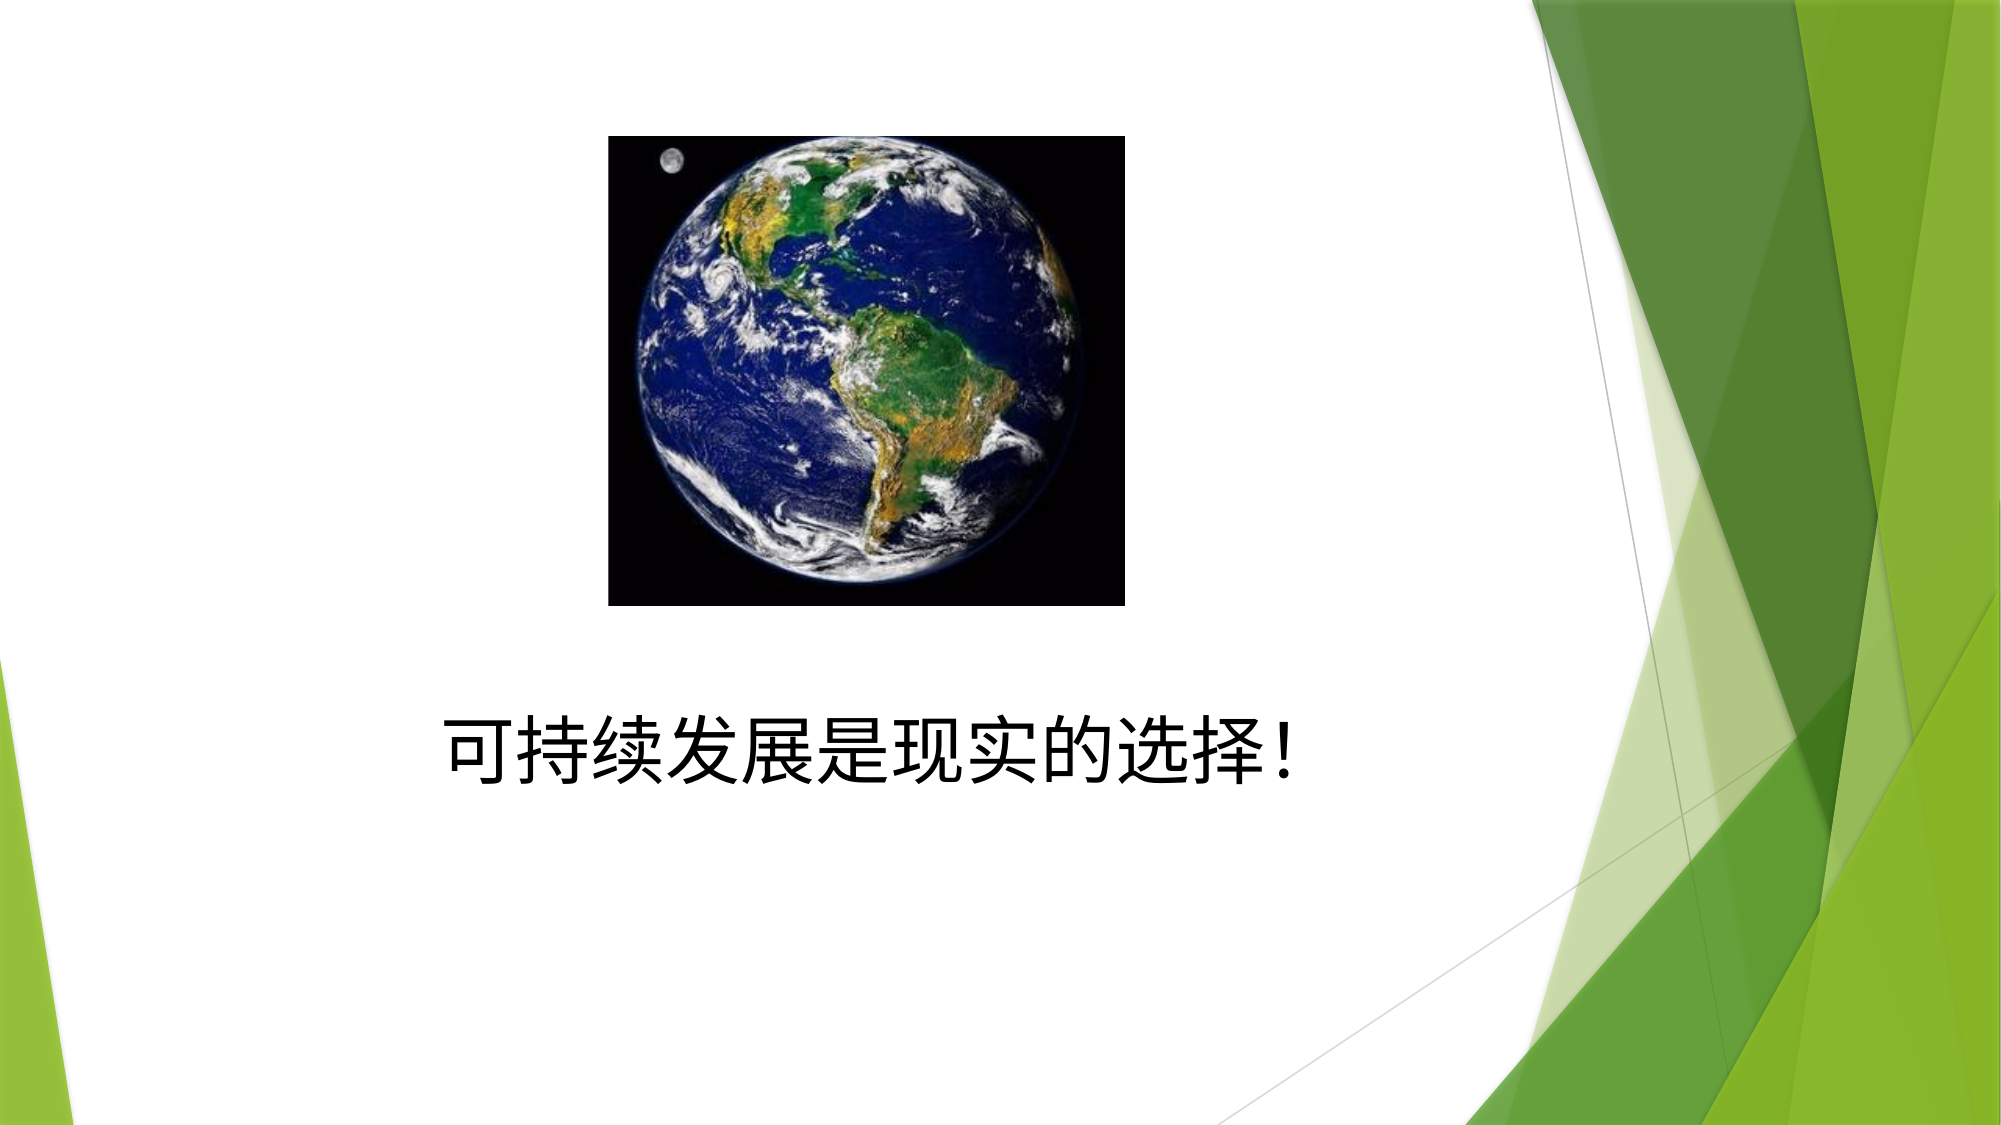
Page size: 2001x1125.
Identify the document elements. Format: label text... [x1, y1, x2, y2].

picture [607, 136, 1126, 606]
text_box 可持续发展是现实的选择！ [425, 695, 1575, 801]
